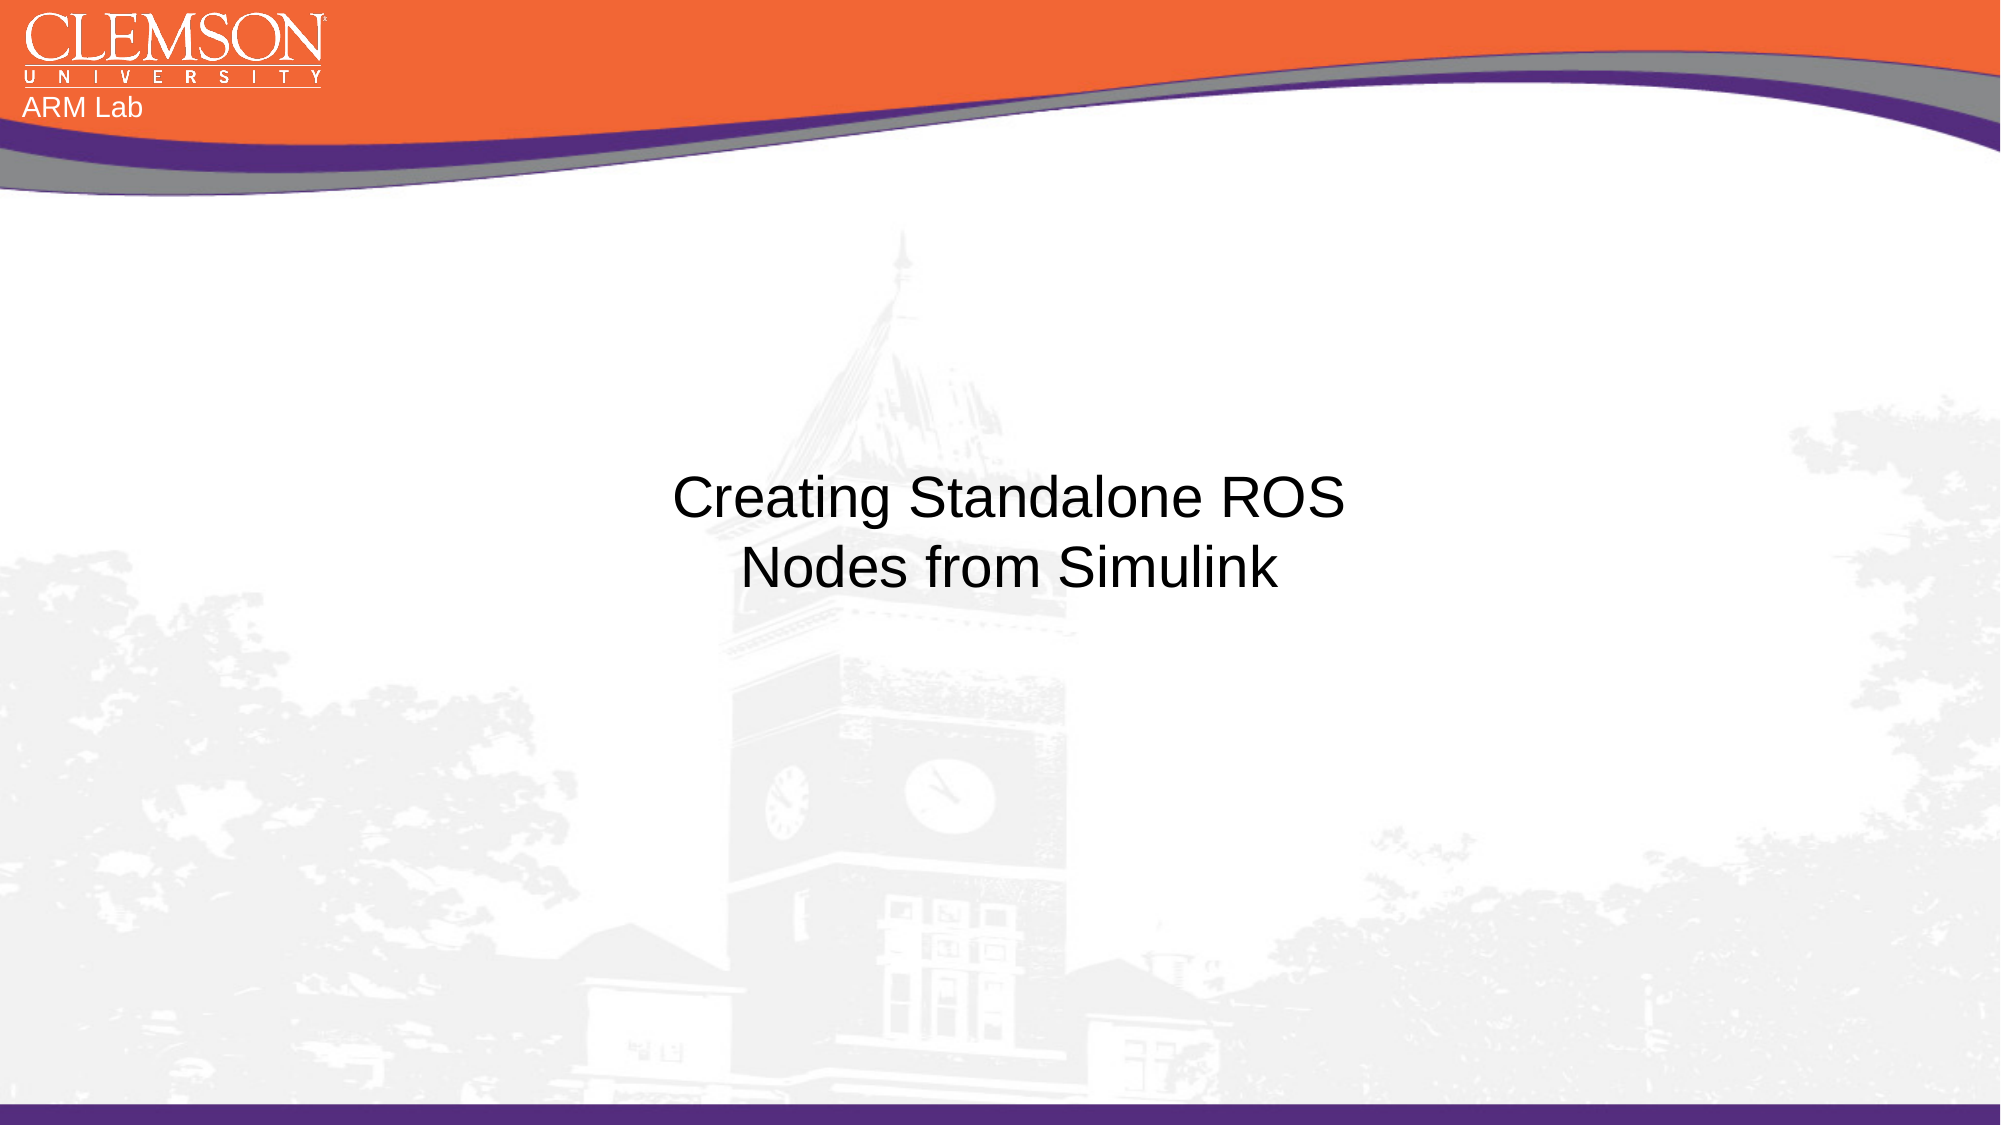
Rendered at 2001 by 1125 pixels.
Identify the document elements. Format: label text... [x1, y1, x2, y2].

text_box ARM Lab [7, 81, 557, 131]
text_box Creating Standalone ROS Nodes from Simulink [656, 451, 1363, 607]
picture [0, 0, 2001, 1125]
